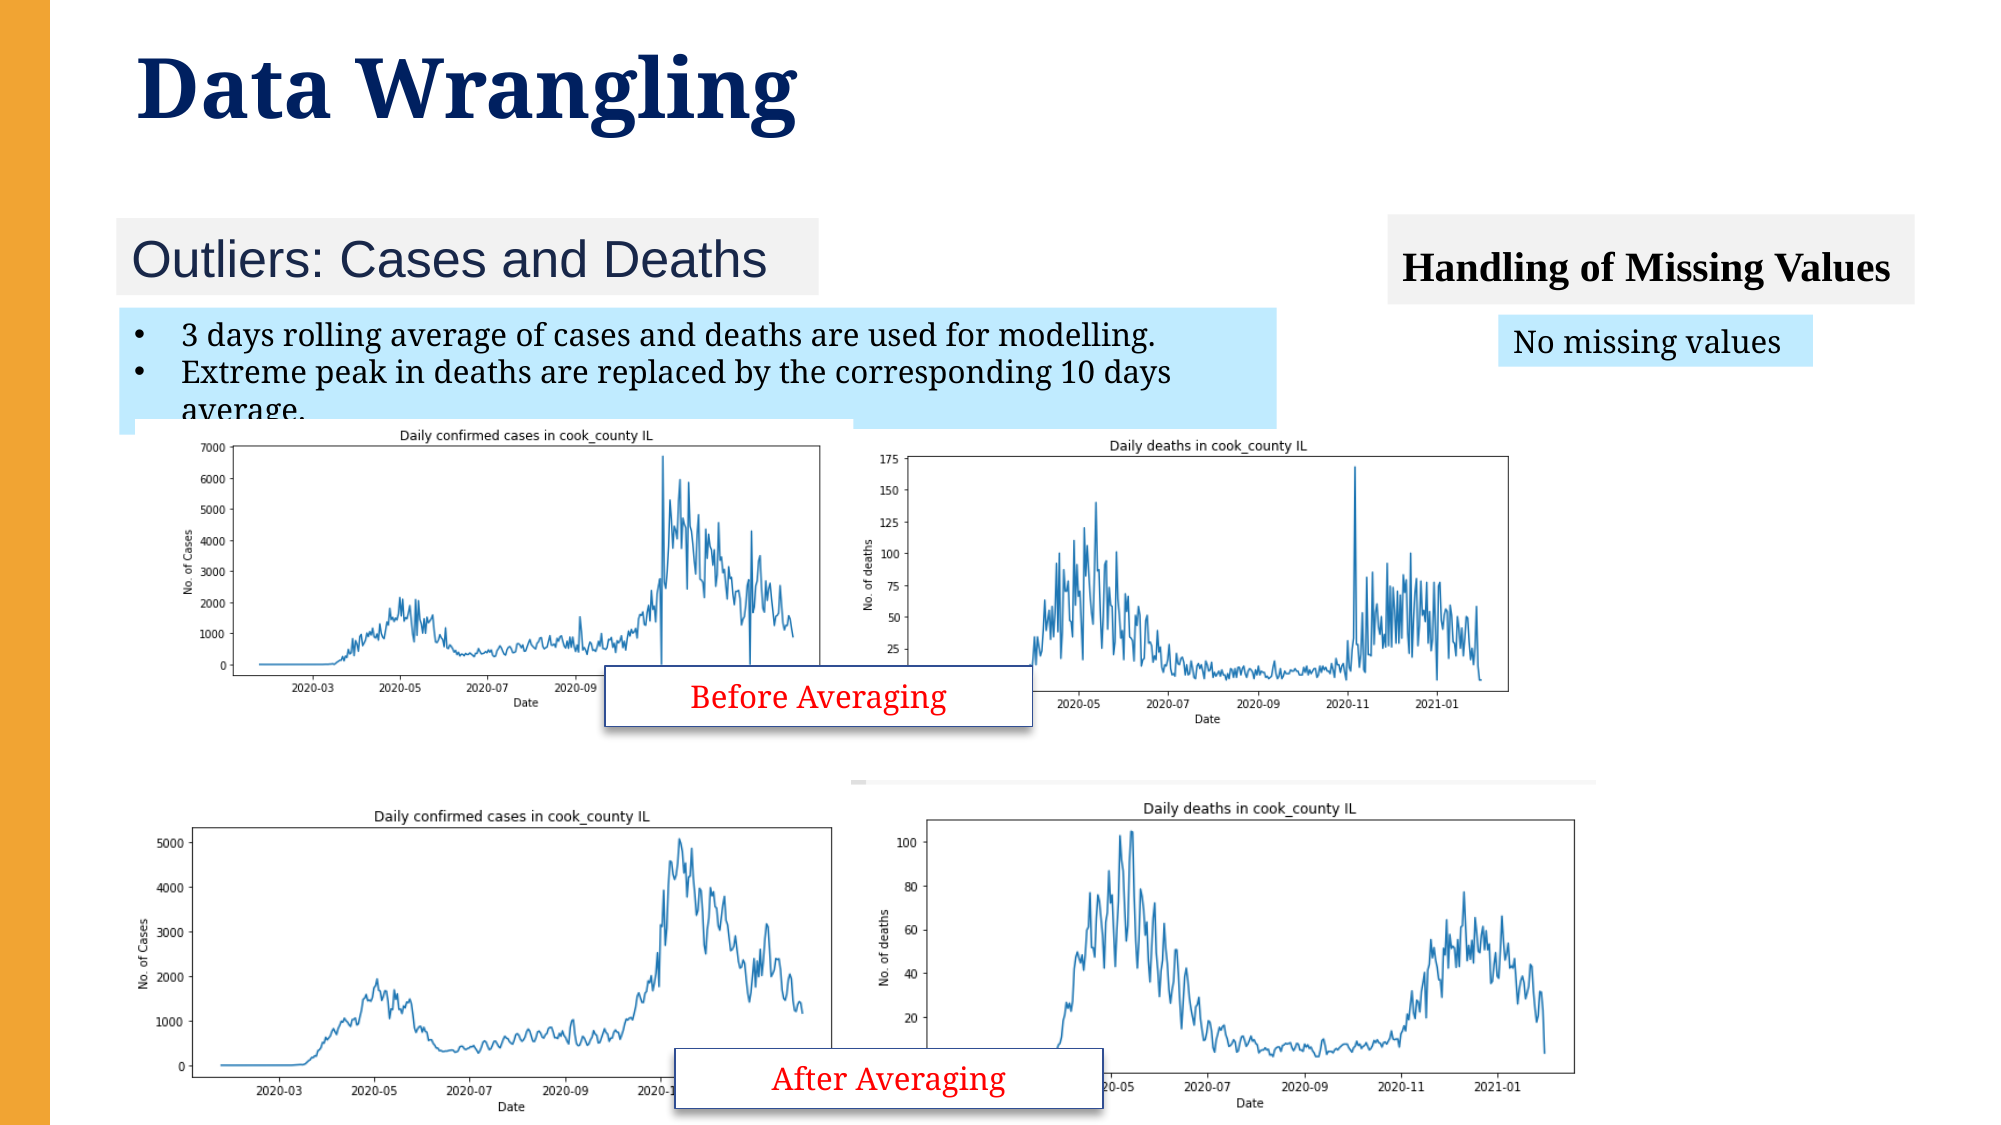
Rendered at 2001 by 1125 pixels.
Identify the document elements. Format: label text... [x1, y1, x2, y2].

picture [129, 780, 1596, 1125]
text_box Outliers: Cases and Deaths [116, 218, 819, 296]
text_box 3 days rolling average of cases and deaths are used for modelling. Extreme peak in deaths are replaced by the corresponding 10 days average. [119, 307, 1277, 435]
text_box Data Wrangling [97, 39, 838, 140]
text_box Handling of Missing Values [1387, 214, 1915, 305]
picture [134, 419, 1524, 734]
text_box No missing values [1498, 314, 1813, 367]
